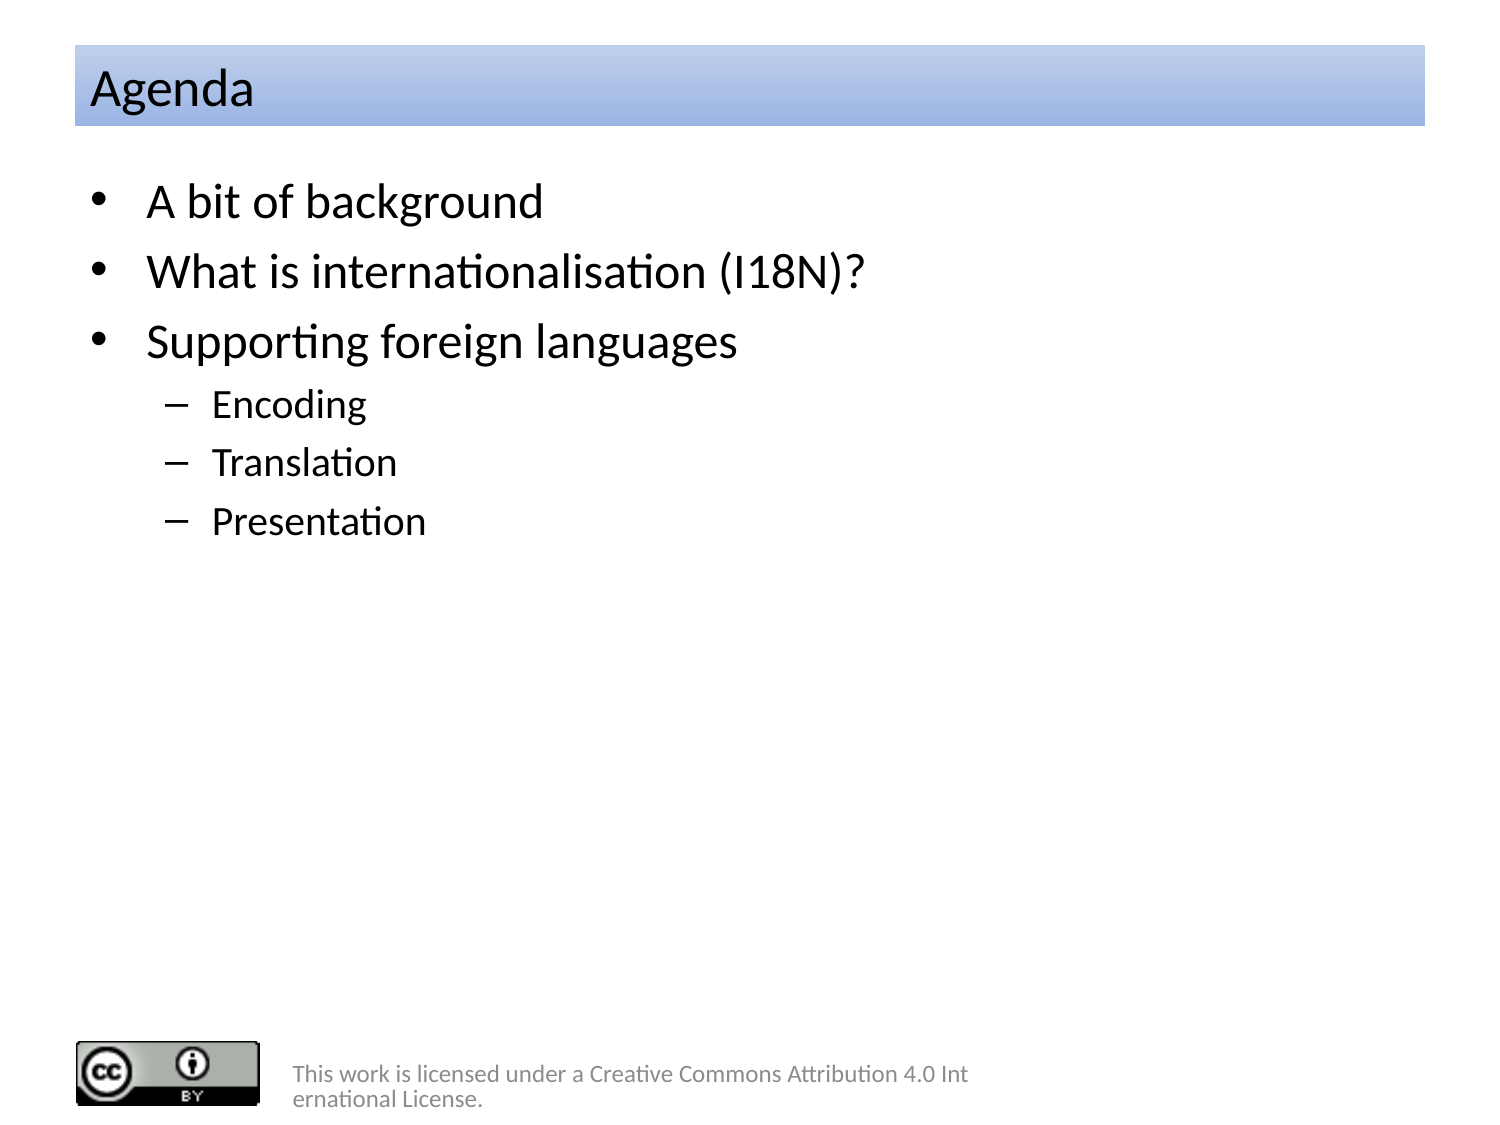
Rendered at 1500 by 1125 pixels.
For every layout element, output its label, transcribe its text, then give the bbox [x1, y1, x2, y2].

picture [76, 1041, 260, 1106]
list A bit of background What is internationalisation (I18N)? Supporting foreign languages Encoding Translation Presentation [75, 160, 1425, 1005]
footer This work is licensed under a Creative Commons Attribution 4.0 International License. [277, 1042, 988, 1103]
title Agenda [75, 45, 1425, 126]
